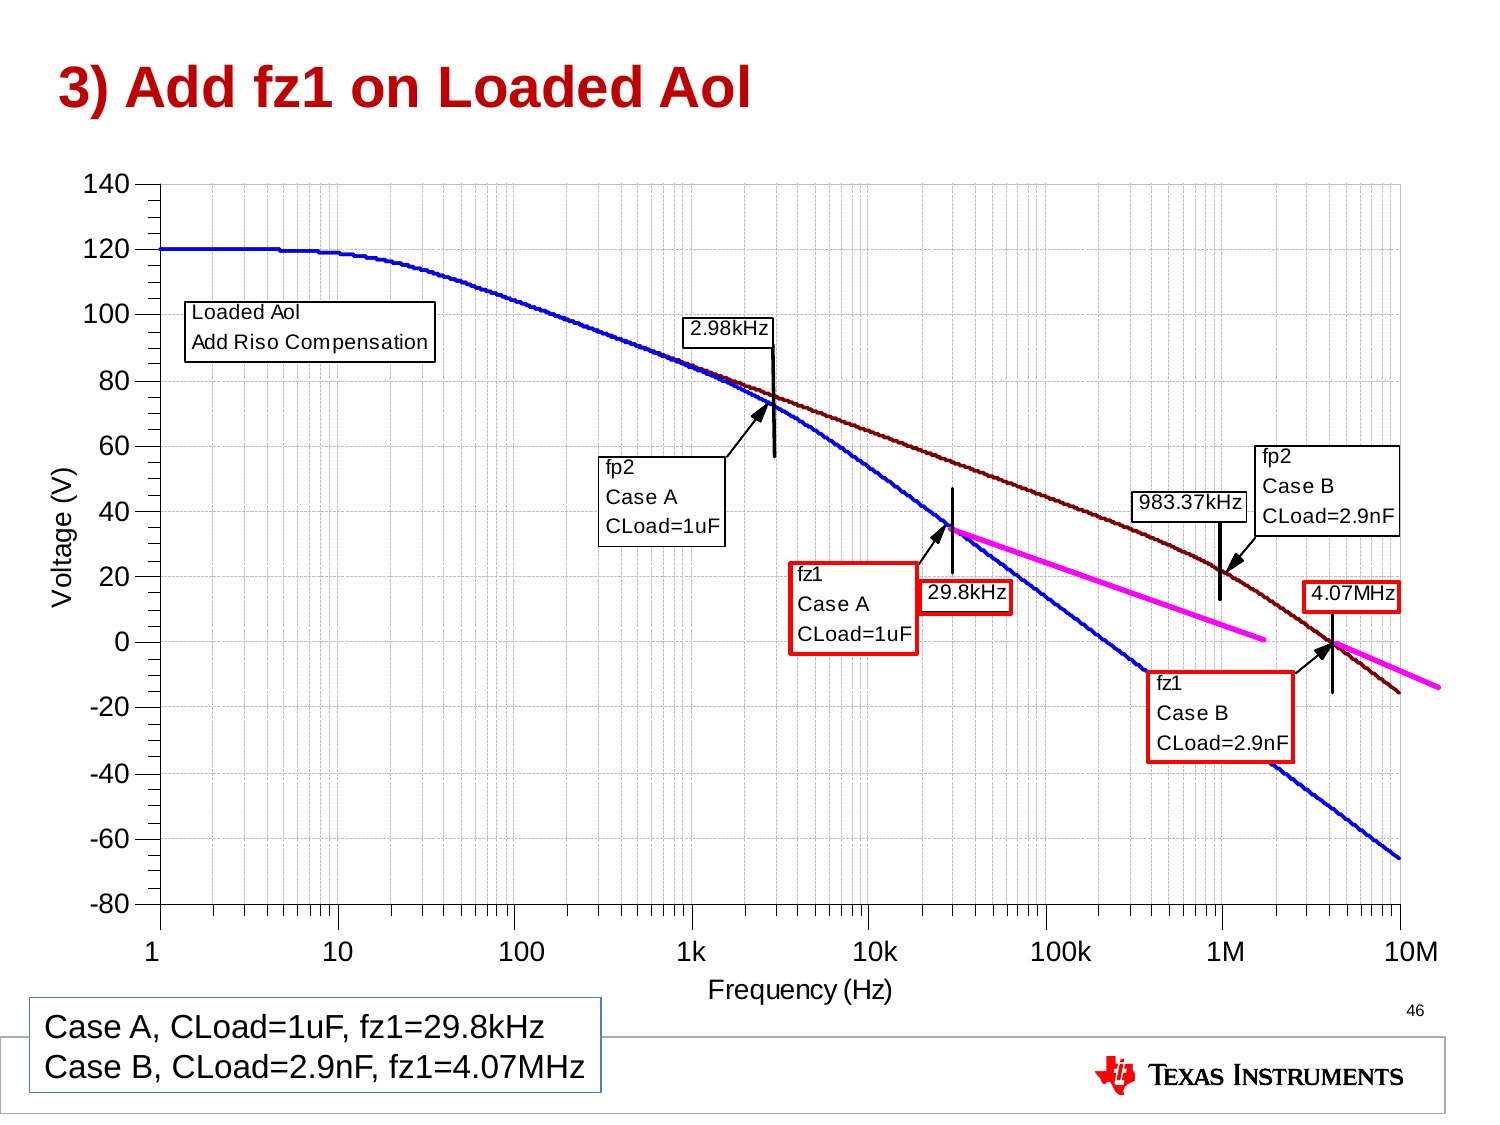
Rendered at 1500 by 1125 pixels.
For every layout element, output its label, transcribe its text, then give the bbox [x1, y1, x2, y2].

picture [1095, 1056, 1403, 1095]
picture [38, 141, 1444, 1026]
text_box Case A, CLoad=1uF, fz1=29.8kHz Case B, CLoad=2.9nF, fz1=4.07MHz [29, 997, 602, 1093]
text_box 3) Add fz1 on Loaded Aol [43, 42, 1448, 124]
